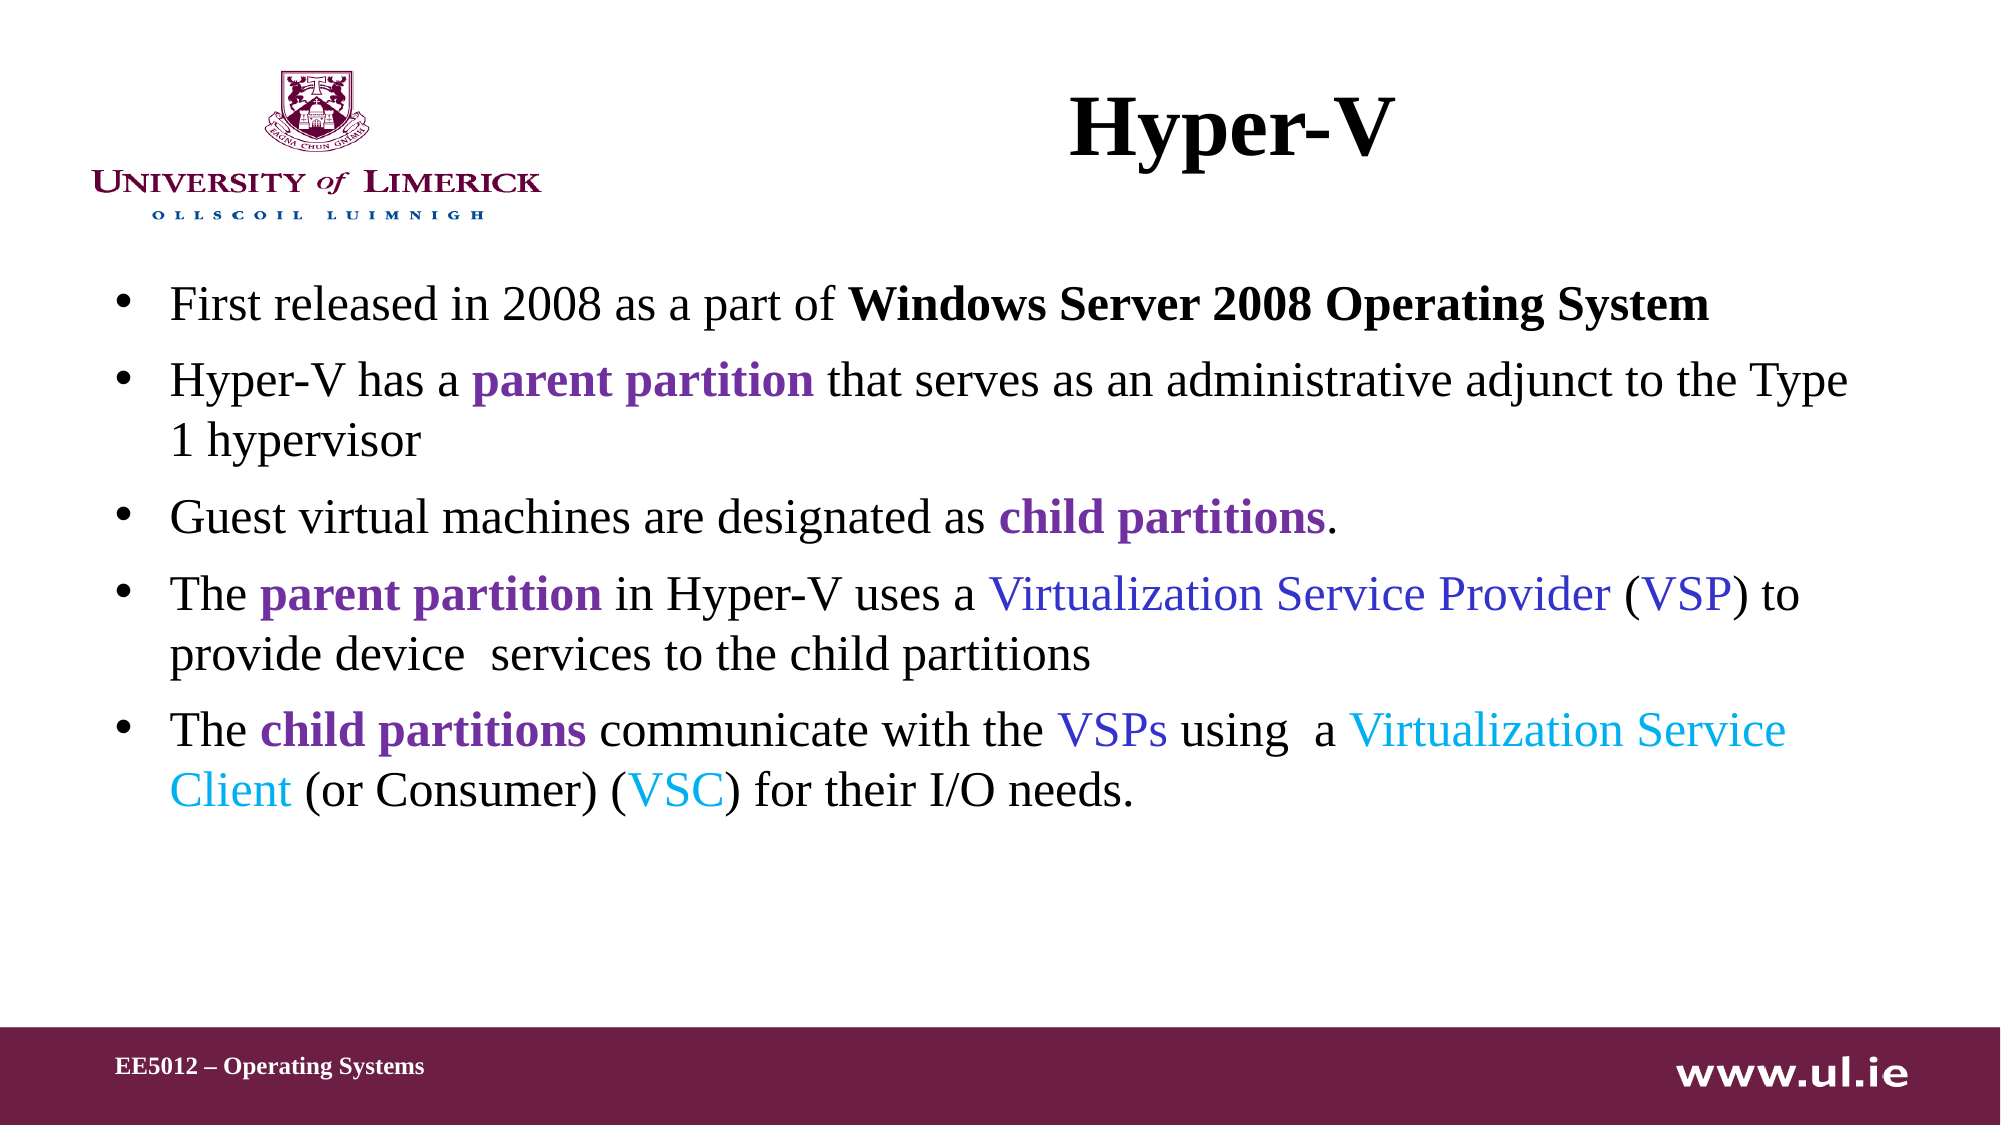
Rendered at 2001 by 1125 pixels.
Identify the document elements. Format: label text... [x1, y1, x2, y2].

picture [0, 0, 2001, 1125]
list First released in 2008 as a part of Windows Server 2008 Operating System Hyper-V has a parent partition that serves as an administrative adjunct to the Type 1 hypervisor Guest virtual machines are designated as child partitions. The parent partition in Hyper-V uses a Virtualization Service Provider (VSP) to provide device services to the child partitions The child partitions communicate with the VSPs using a Virtualization Service Client (or Consumer) (VSC) for their I/O needs. [99, 262, 1899, 1011]
slide_number EE5012 – Operating Systems [99, 1042, 456, 1102]
title Hyper-V [567, 45, 1899, 197]
